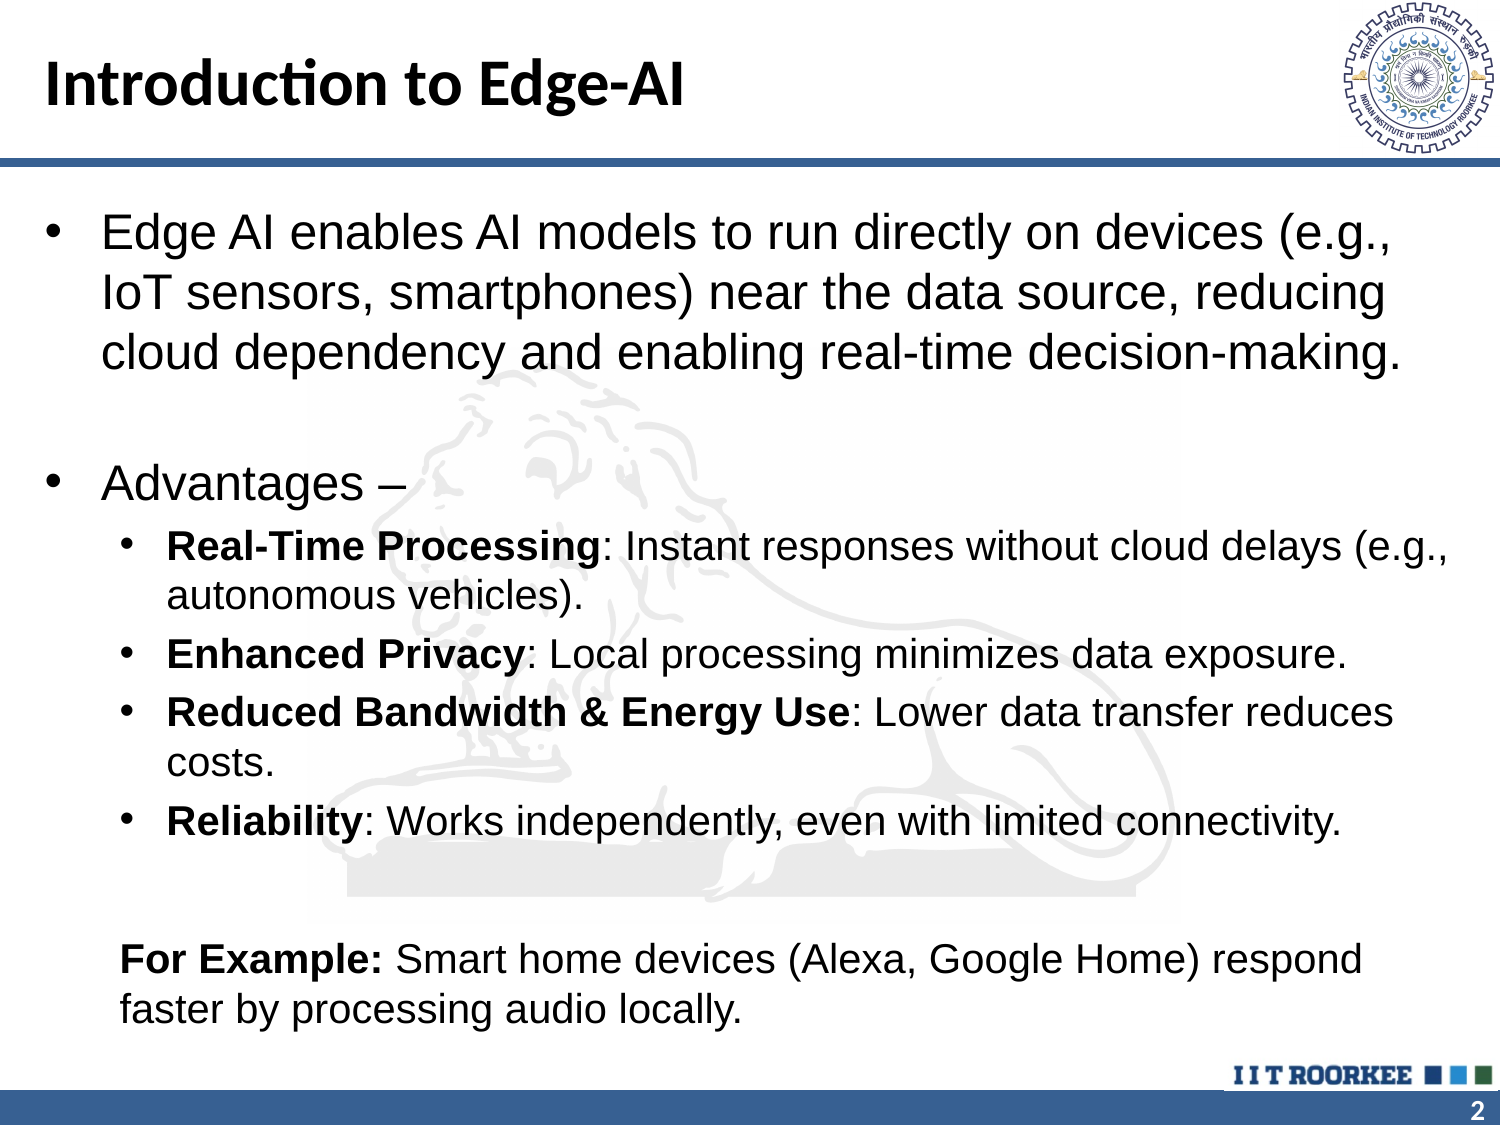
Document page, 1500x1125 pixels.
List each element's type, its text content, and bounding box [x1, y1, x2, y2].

picture [1339, 0, 1500, 158]
list Edge AI enables AI models to run directly on devices (e.g., IoT sensors, smartphones) near the data source, reducing cloud dependency and enabling real-time decision-making. Advantages – Real-Time Processing: Instant responses without cloud delays (e.g., autonomous vehicles). Enhanced Privacy: Local processing minimizes data exposure. Reduced Bandwidth & Energy Use: Lower data transfer reduces costs. Reliability: Works independently, even with limited connectivity. For Example: Smart home devices (Alexa, Google Home) respond faster by processing audio locally. [29, 192, 1468, 1050]
picture [1224, 1057, 1498, 1091]
title Introduction to Edge-AI [29, 33, 1185, 125]
